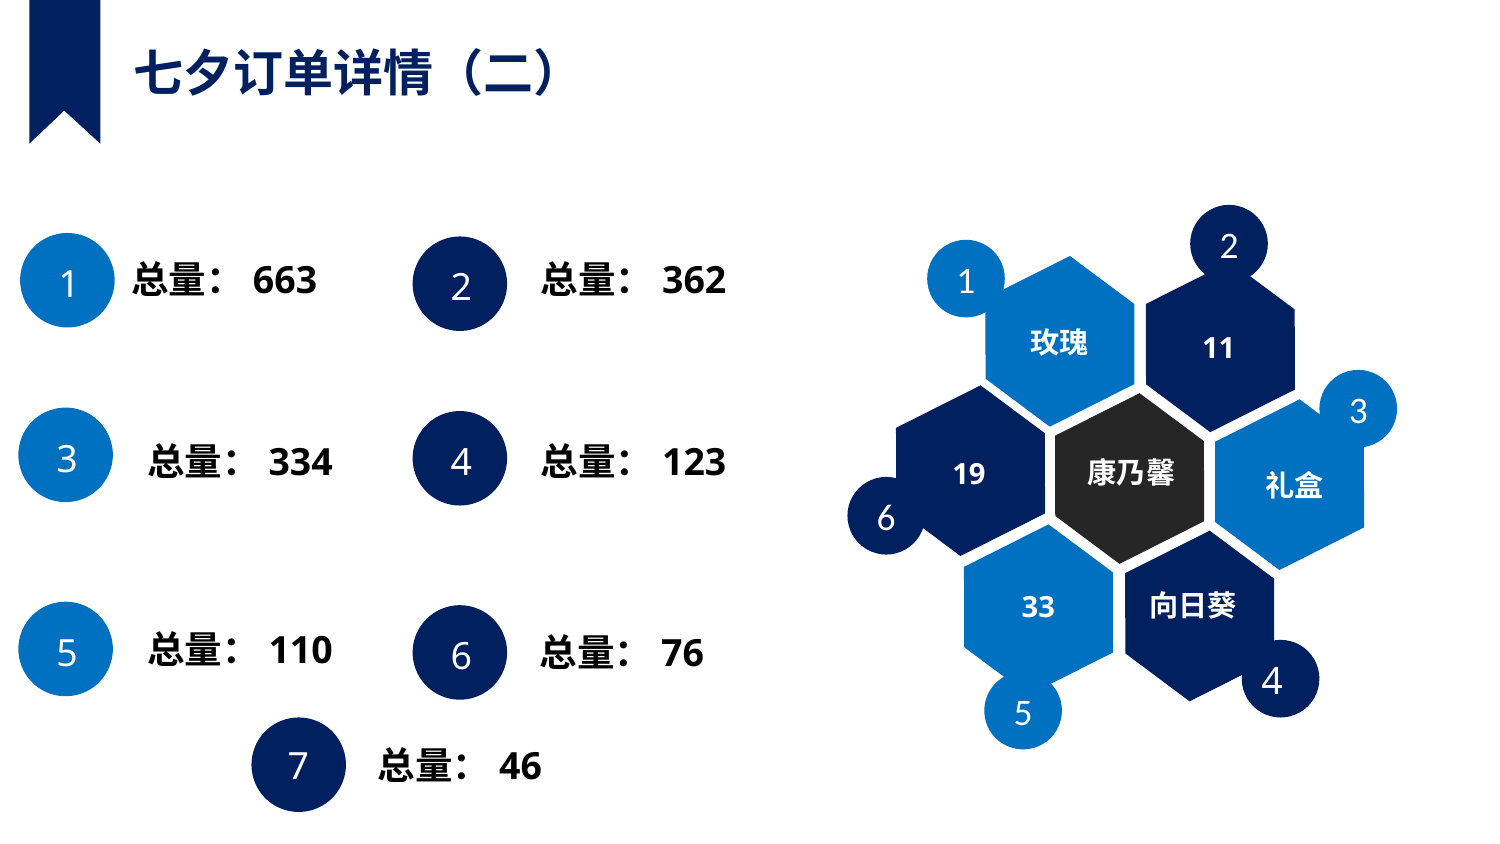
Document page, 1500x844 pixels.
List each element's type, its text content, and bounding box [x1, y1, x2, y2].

text_box 七夕订单详情（二） [118, 34, 599, 109]
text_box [18, 232, 1340, 813]
text_box [27, 0, 103, 146]
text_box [847, 204, 1398, 750]
